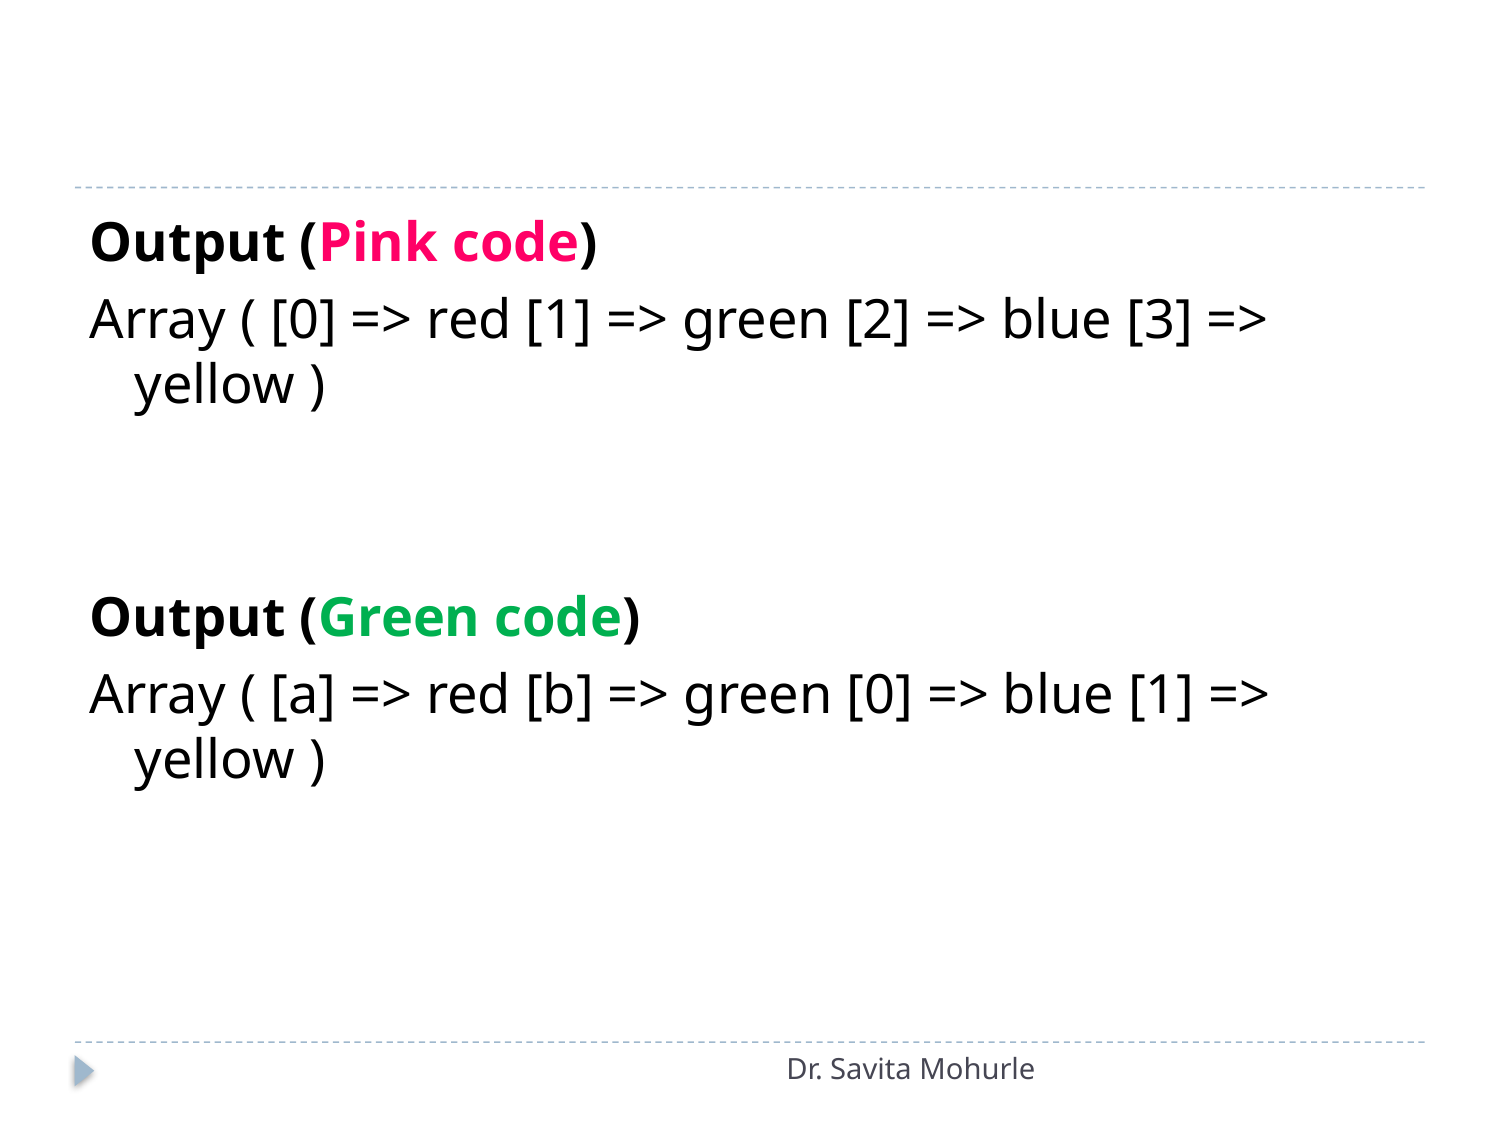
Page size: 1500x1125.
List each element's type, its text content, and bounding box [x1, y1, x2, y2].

footer Dr. Savita Mohurle [475, 1042, 1051, 1103]
list Output (Pink code) Array ( [0] => red [1] => green [2] => blue [3] => yellow ) Output (Green code) Array ( [a] => red [b] => green [0] => blue [1] => yellow ) [75, 200, 1425, 1010]
